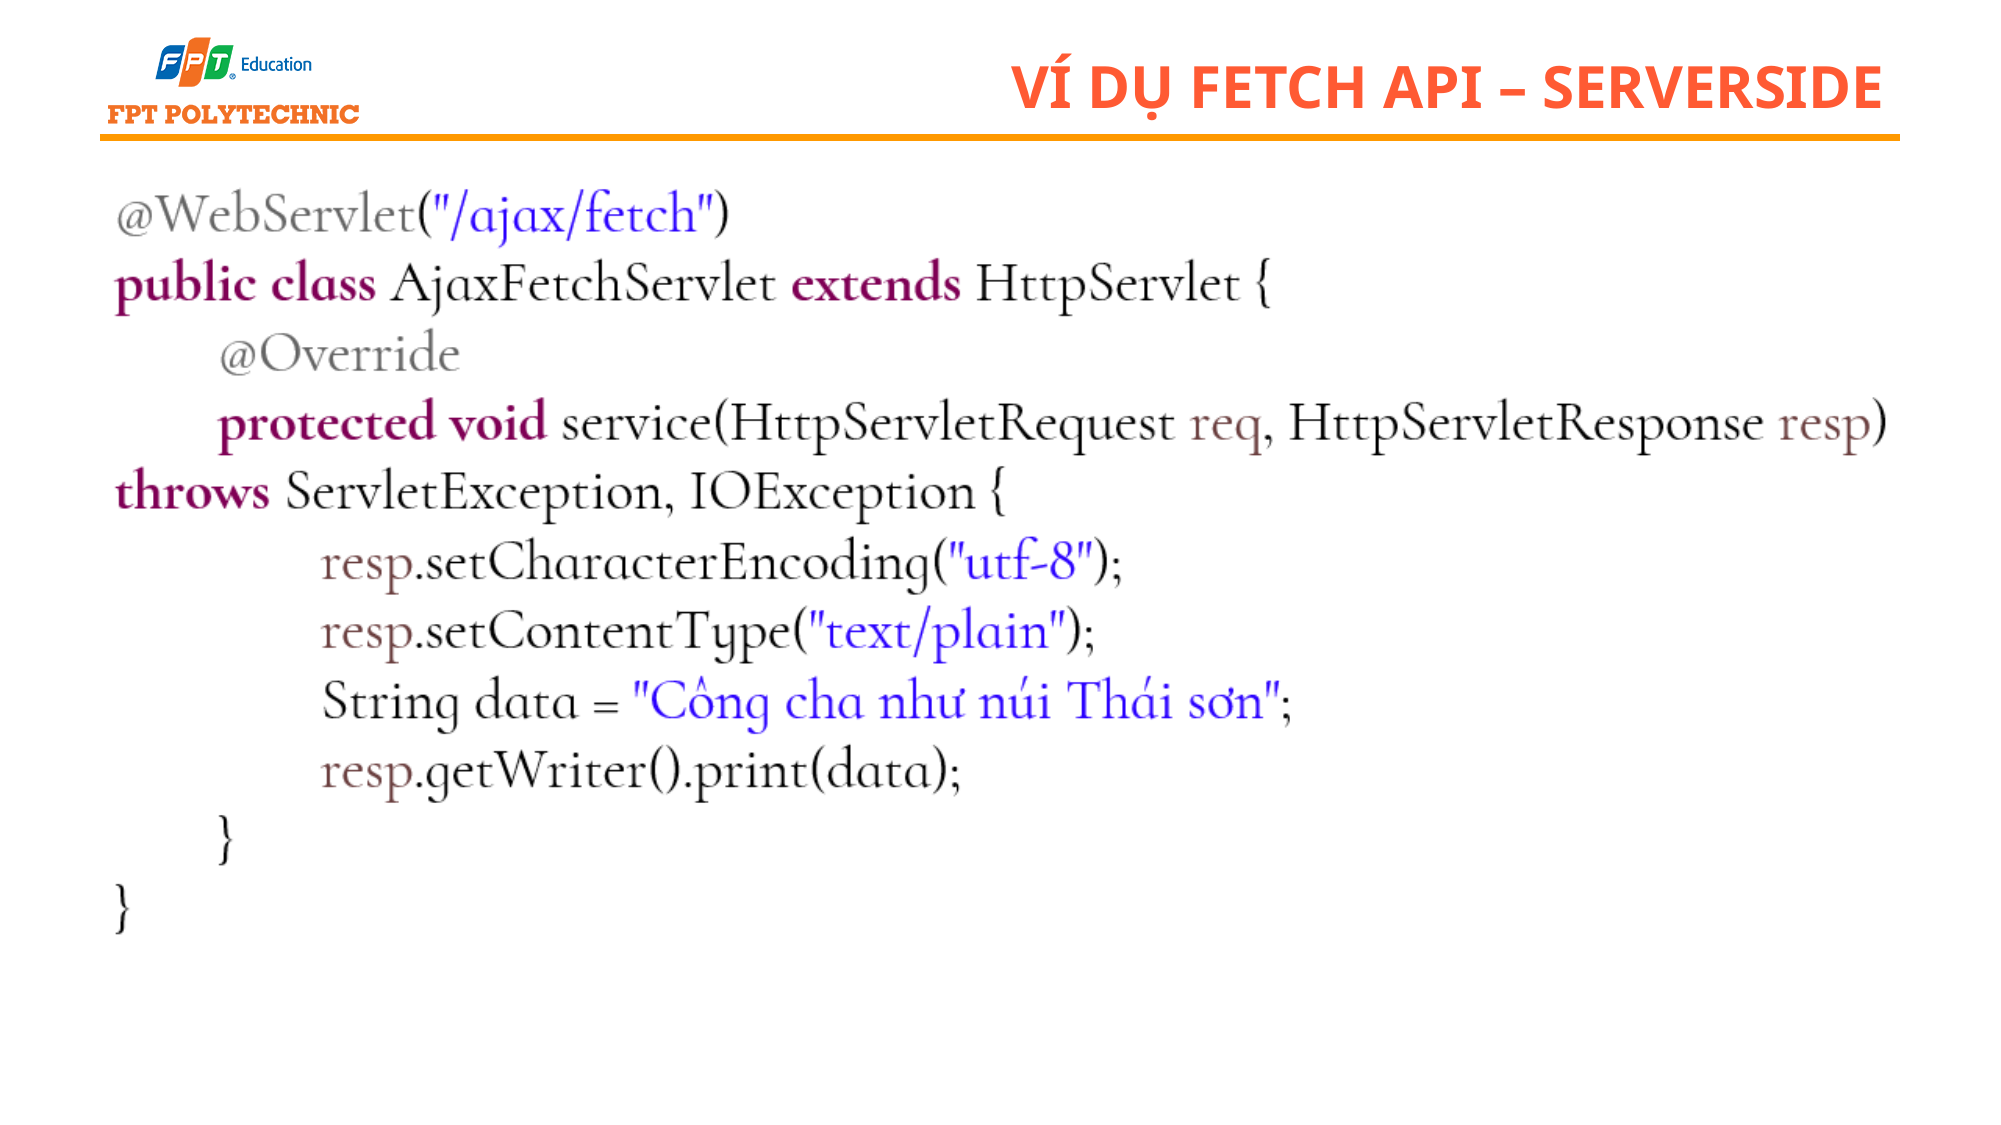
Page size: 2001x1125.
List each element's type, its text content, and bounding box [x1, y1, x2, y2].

picture [99, 25, 367, 134]
picture [101, 177, 1899, 948]
picture [99, 135, 367, 143]
title Ví dụ Fetch API – ServerSide [366, 45, 1900, 125]
